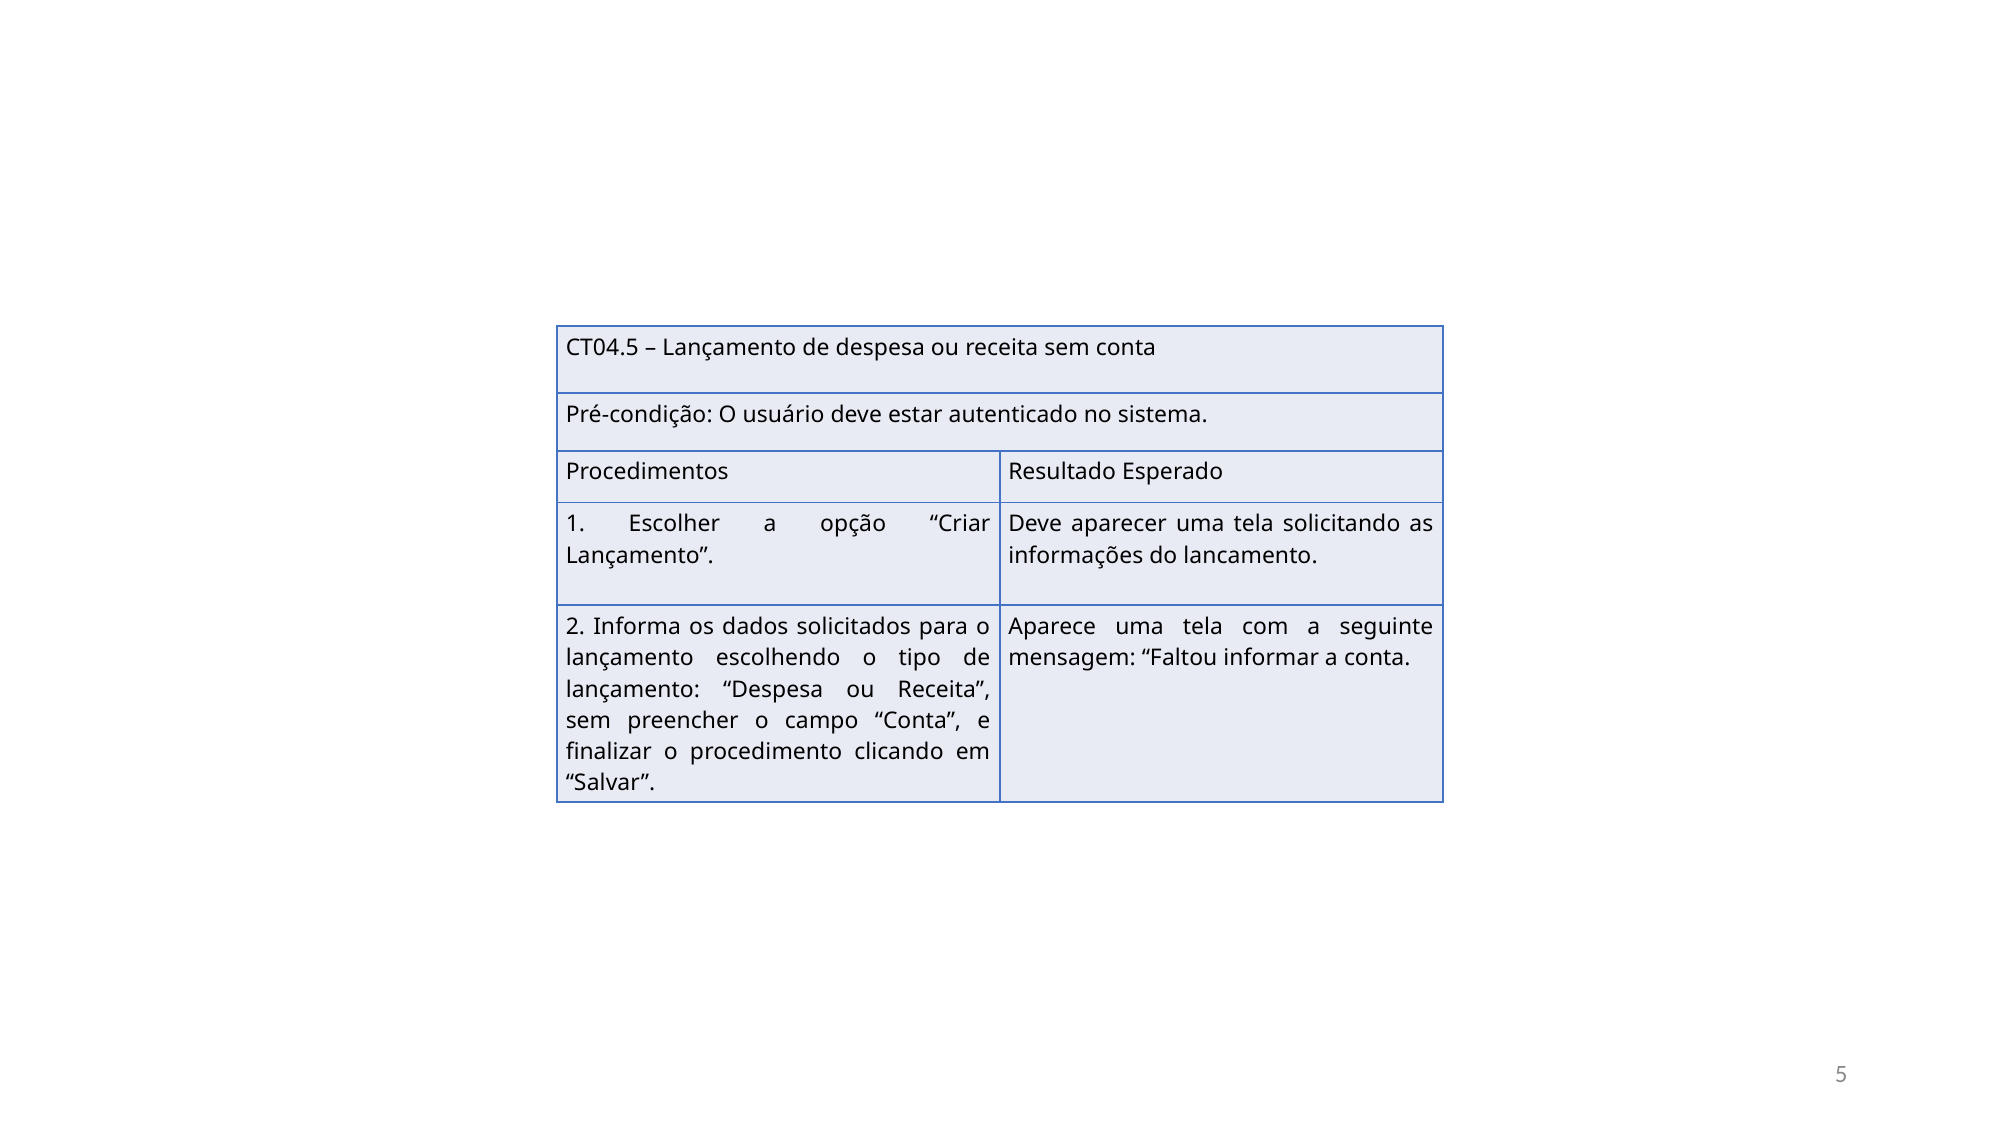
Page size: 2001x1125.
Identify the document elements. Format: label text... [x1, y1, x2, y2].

table_cell Aparece uma tela com a seguinte mensagem: “Faltou informar a conta. [1001, 606, 1442, 801]
table_cell Deve aparecer uma tela solicitando as informações do lancamento. [1001, 503, 1442, 604]
table_cell Pré-condição: O usuário deve estar autenticado no sistema. [558, 394, 1442, 450]
table_cell Procedimentos [558, 452, 999, 502]
table_cell 1. Escolher a opção “Criar Lançamento”. [558, 503, 999, 604]
table_cell 2. Informa os dados solicitados para o lançamento escolhendo o tipo de lançamento: “Despesa ou Receita”, sem preencher o campo “Conta”, e finalizar o procedimento clicando em “Salvar”. [558, 606, 999, 801]
table_header CT04.5 – Lançamento de despesa ou receita sem conta [558, 327, 1442, 392]
table_cell Resultado Esperado [1001, 452, 1442, 502]
slide_number 5 [1412, 1042, 1863, 1103]
